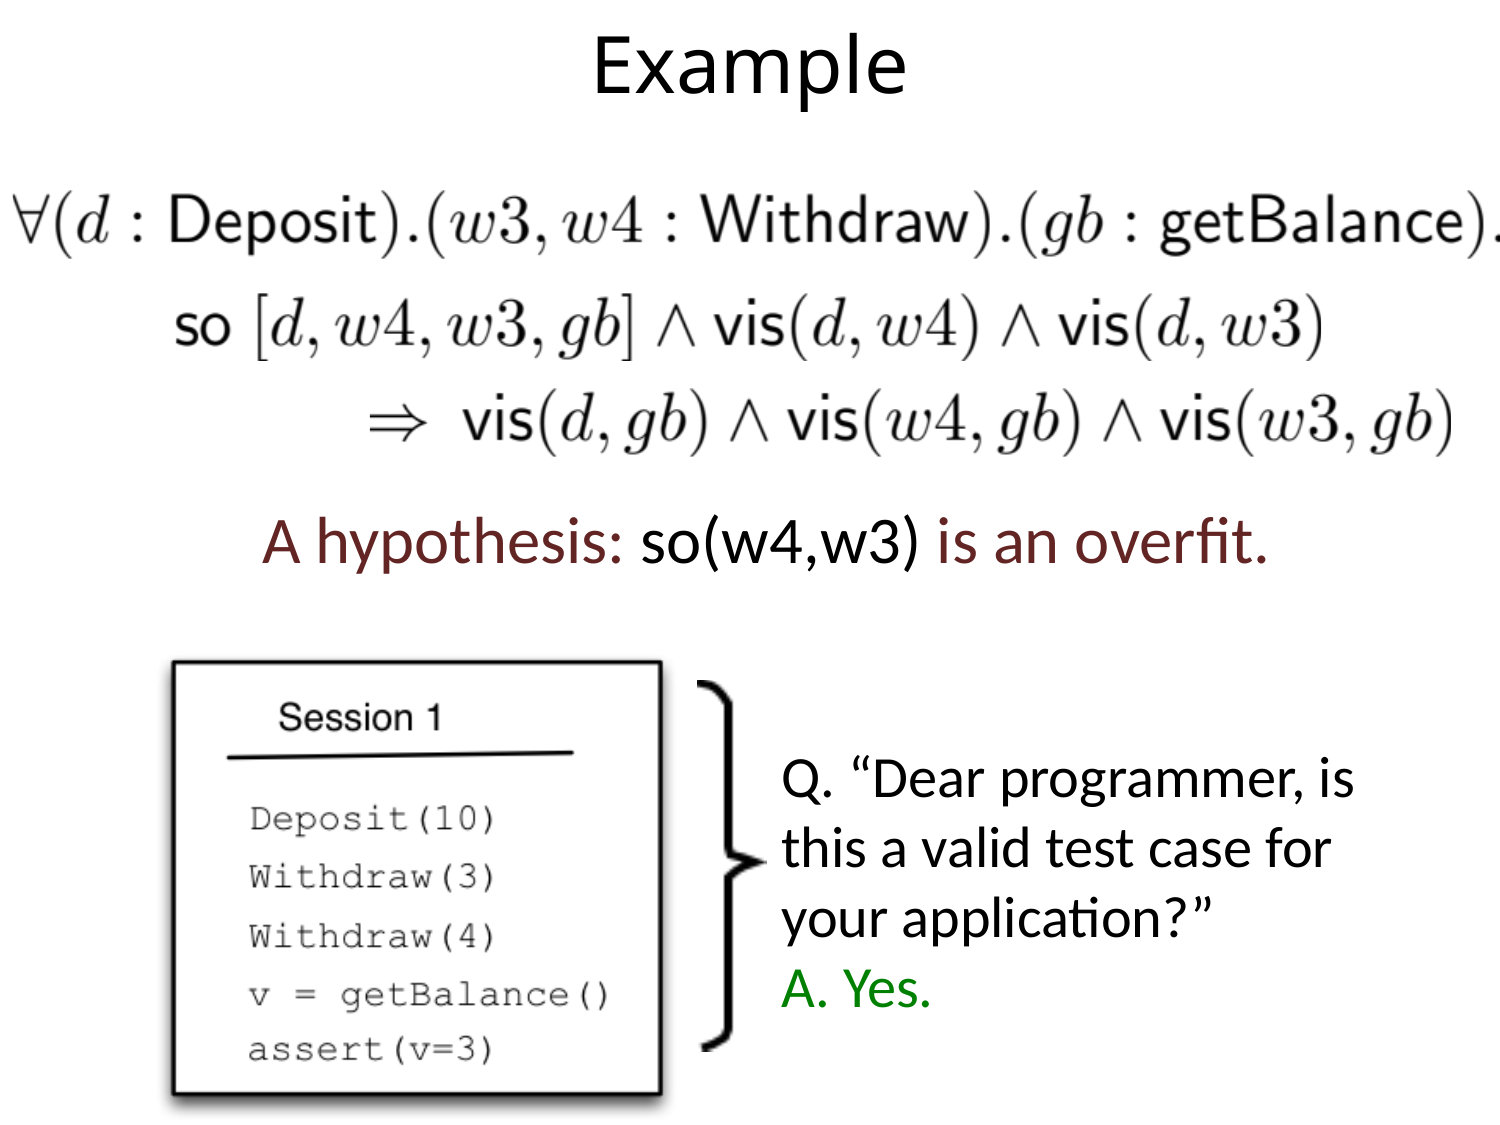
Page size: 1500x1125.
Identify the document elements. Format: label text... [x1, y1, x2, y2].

picture [369, 387, 1452, 457]
picture [697, 680, 767, 1053]
text_box A hypothesis: so(w4,w3) is an overfit. [149, 488, 1399, 584]
picture [12, 189, 1500, 259]
title Example [75, 0, 1425, 156]
picture [148, 646, 682, 1125]
text_box Q. “Dear programmer, is this a valid test case for your application?” A. Yes. [772, 732, 1468, 1027]
picture [175, 291, 1322, 362]
